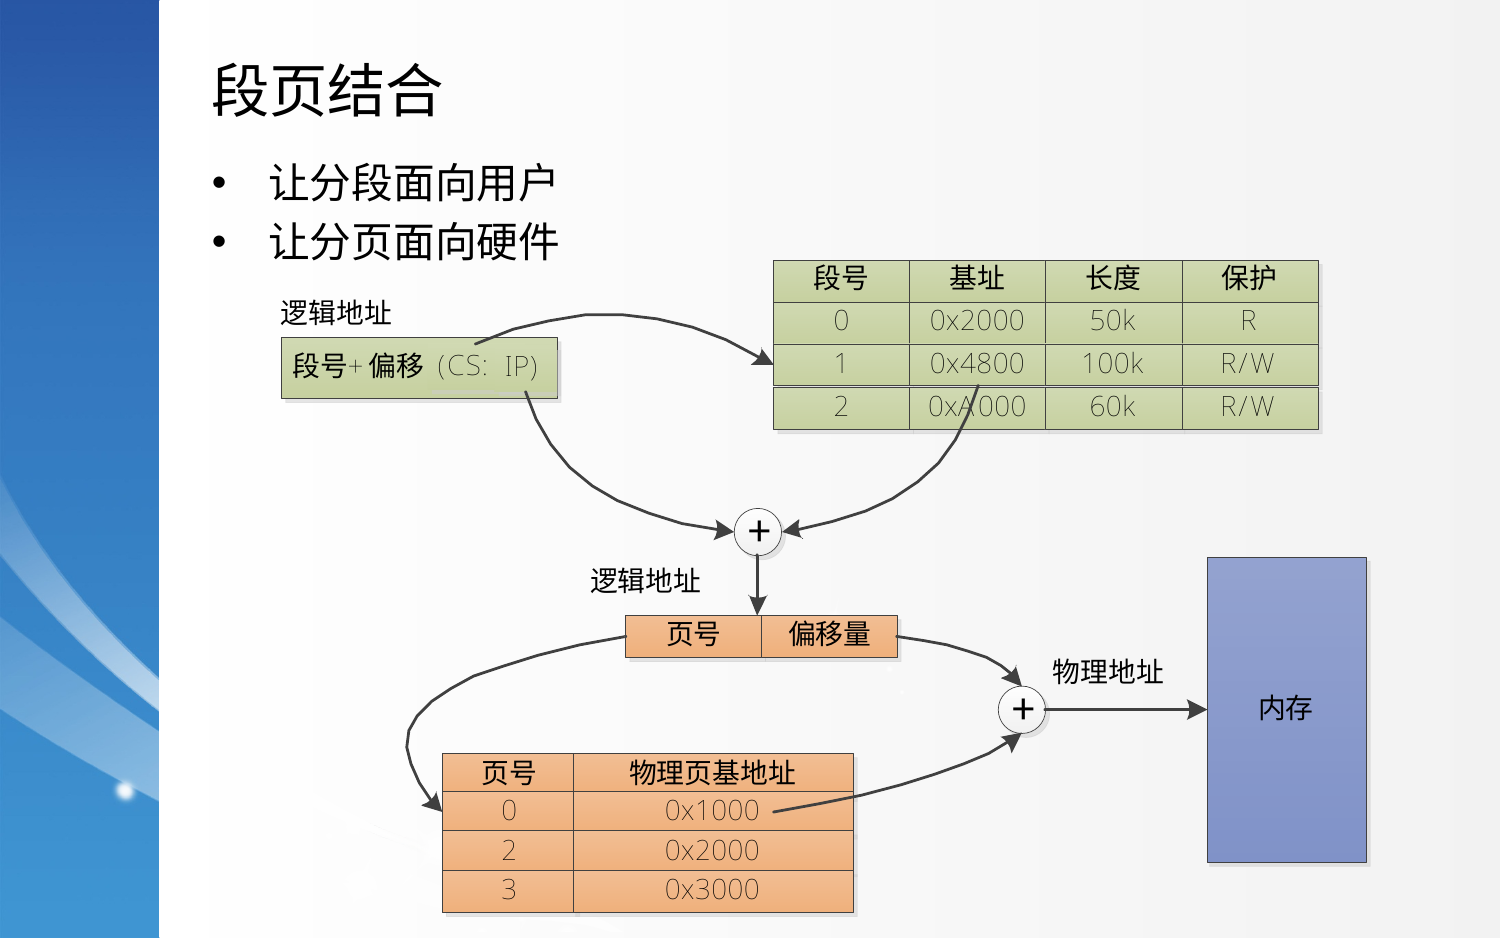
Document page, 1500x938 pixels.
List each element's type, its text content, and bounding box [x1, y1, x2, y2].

picture [0, 0, 1500, 938]
list 让分段面向用户 让分页面向硬件 [196, 149, 1311, 886]
text_box 段页结合 [195, 11, 1357, 168]
